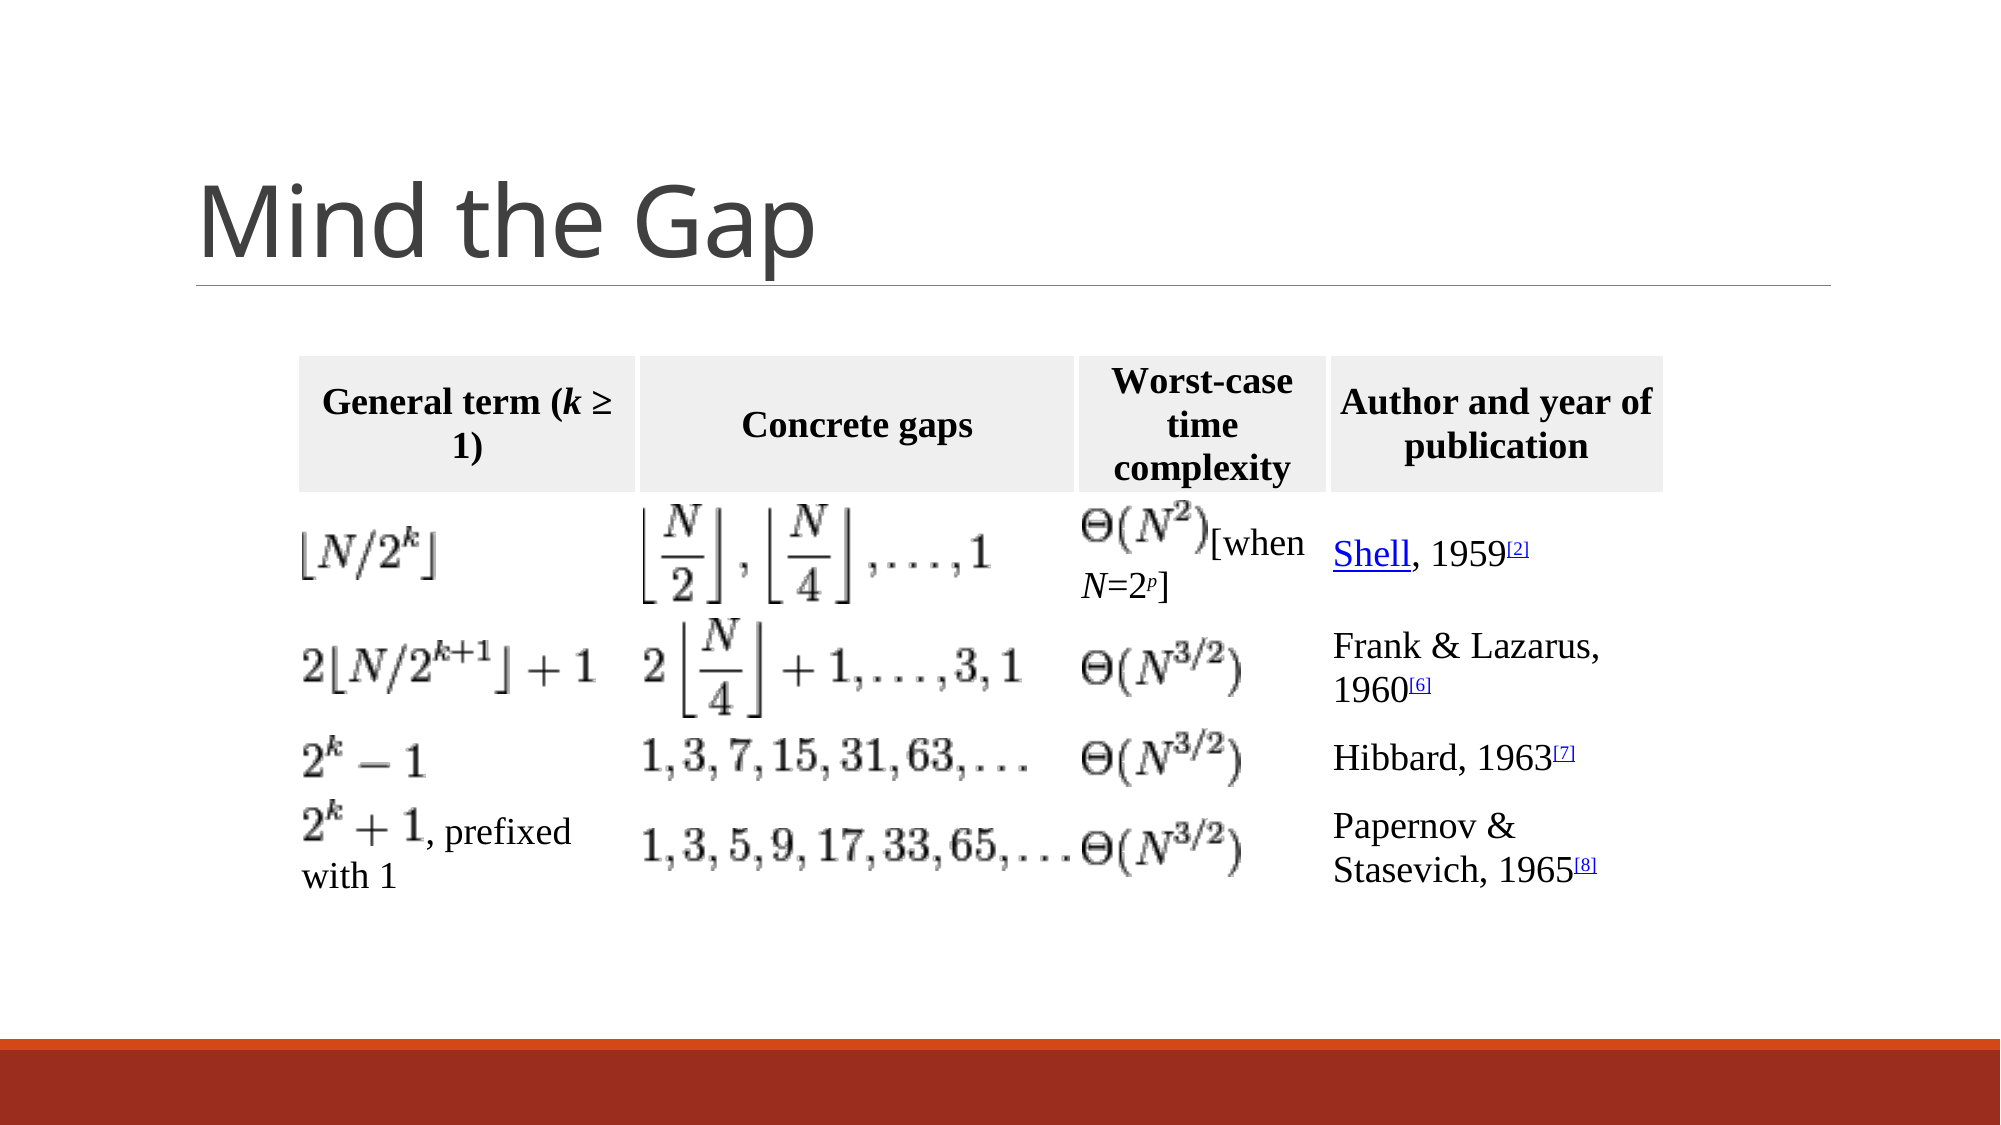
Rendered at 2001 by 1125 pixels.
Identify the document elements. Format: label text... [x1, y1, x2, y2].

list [179, 350, 1666, 978]
title Mind the Gap [180, 47, 1830, 285]
